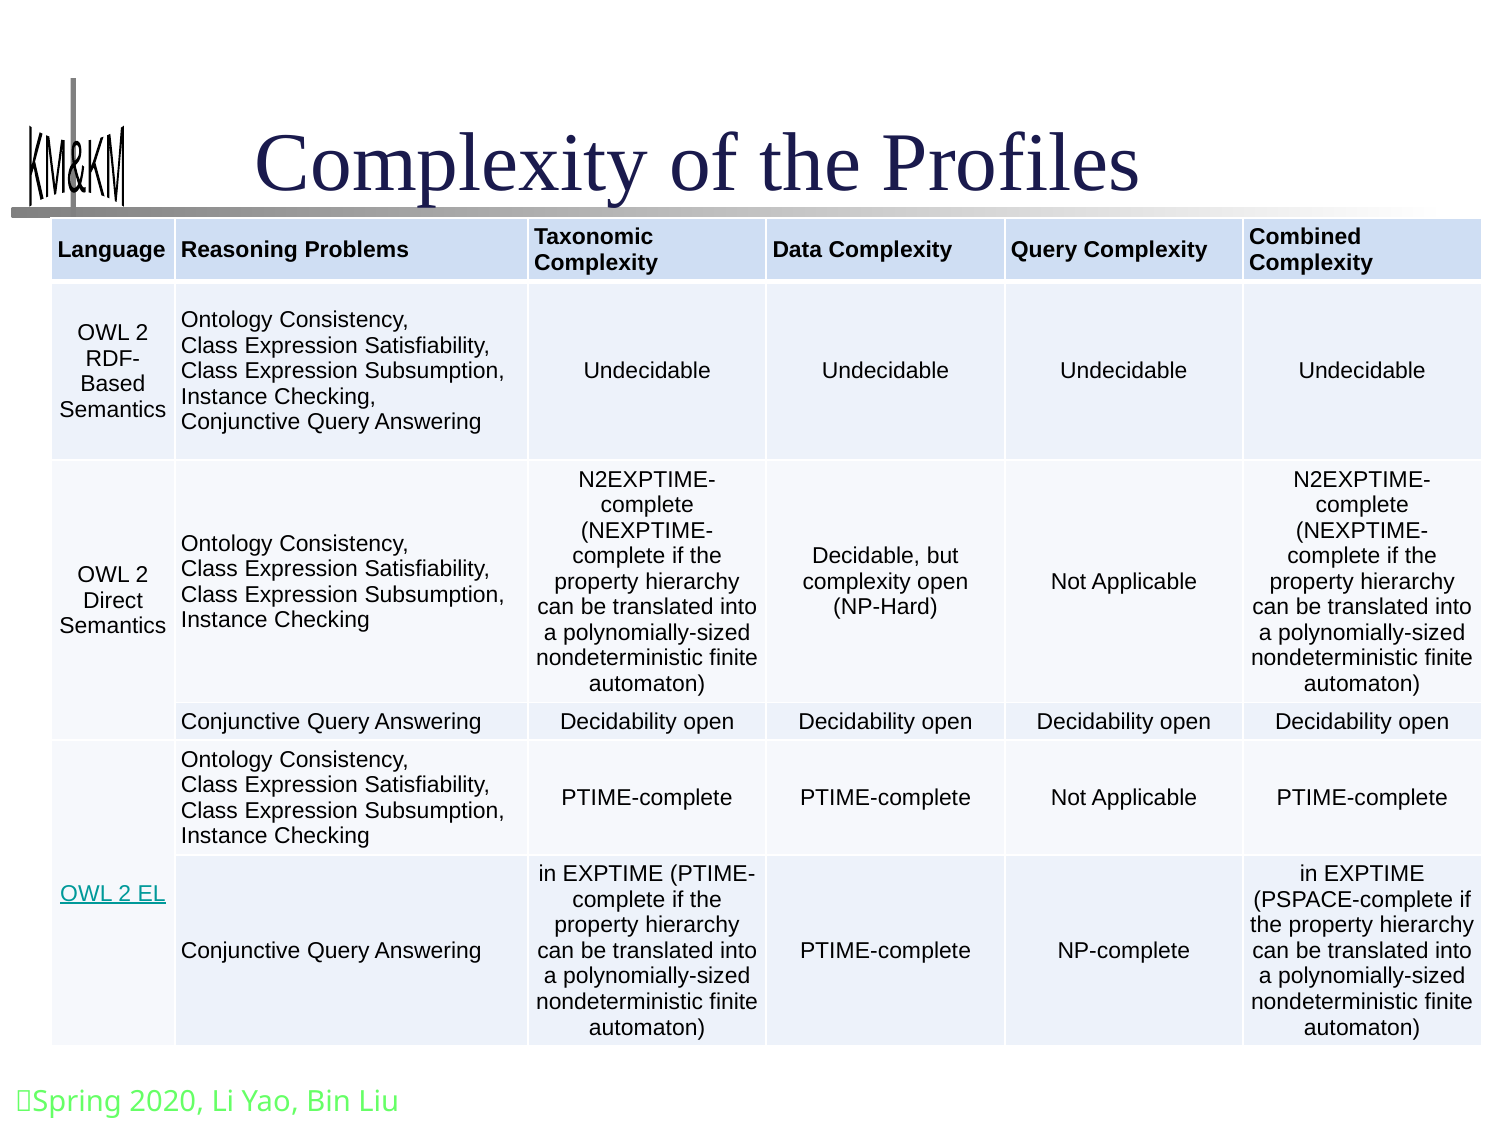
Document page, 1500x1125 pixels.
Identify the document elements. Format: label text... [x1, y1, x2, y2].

table_header Language [52, 219, 174, 279]
table_cell Undecidable [1006, 284, 1242, 459]
table_cell N2EXPTIME-complete (NEXPTIME-complete if the property hierarchy can be translated into a polynomially-sized nondeterministic finite automaton) [529, 461, 765, 702]
table_header Taxonomic Complexity [529, 219, 765, 279]
table_cell Ontology Consistency, Class Expression Satisfiability, Class Expression Subsumption, Instance Checking, Conjunctive Query Answering [176, 284, 527, 459]
table_cell Decidability open [1244, 703, 1481, 739]
table_cell N2EXPTIME-complete (NEXPTIME-complete if the property hierarchy can be translated into a polynomially-sized nondeterministic finite automaton) [1244, 461, 1481, 702]
table_cell Not Applicable [1006, 461, 1242, 702]
table_cell PTIME-complete [529, 741, 765, 854]
table_cell Undecidable [767, 284, 1004, 459]
table_cell Conjunctive Query Answering [176, 856, 527, 1045]
table_header Reasoning Problems [176, 219, 527, 279]
table_cell Undecidable [1244, 284, 1481, 459]
table_cell Ontology Consistency, Class Expression Satisfiability, Class Expression Subsumption, Instance Checking [176, 461, 527, 702]
table_cell Decidability open [529, 703, 765, 739]
table_header Query Complexity [1006, 219, 1242, 279]
table_cell Decidability open [1006, 703, 1242, 739]
table_header Combined Complexity [1244, 219, 1481, 279]
table_cell OWL 2 RDF-Based Semantics [52, 284, 174, 459]
table_cell Ontology Consistency, Class Expression Satisfiability, Class Expression Subsumption, Instance Checking [176, 741, 527, 854]
table_cell NP-complete [1006, 856, 1242, 1045]
table_header Data Complexity [767, 219, 1004, 279]
table_cell Conjunctive Query Answering [176, 703, 527, 739]
table_cell OWL 2 Direct Semantics [52, 461, 174, 739]
table_cell Decidability open [767, 703, 1004, 739]
table_cell Not Applicable [1006, 741, 1242, 854]
table_cell PTIME-complete [767, 856, 1004, 1045]
table_cell in EXPTIME (PTIME-complete if the property hierarchy can be translated into a polynomially-sized nondeterministic finite automaton) [529, 856, 765, 1045]
table_cell in EXPTIME (PSPACE-complete if the property hierarchy can be translated into a polynomially-sized nondeterministic finite automaton) [1244, 856, 1481, 1045]
table_cell PTIME-complete [767, 741, 1004, 854]
table_cell OWL 2 EL [52, 741, 174, 1045]
table_cell Undecidable [529, 284, 765, 459]
title Complexity of the Profiles [239, 112, 1500, 203]
table_cell PTIME-complete [1244, 741, 1481, 854]
table_cell Decidable, but complexity open (NP-Hard) [767, 461, 1004, 702]
